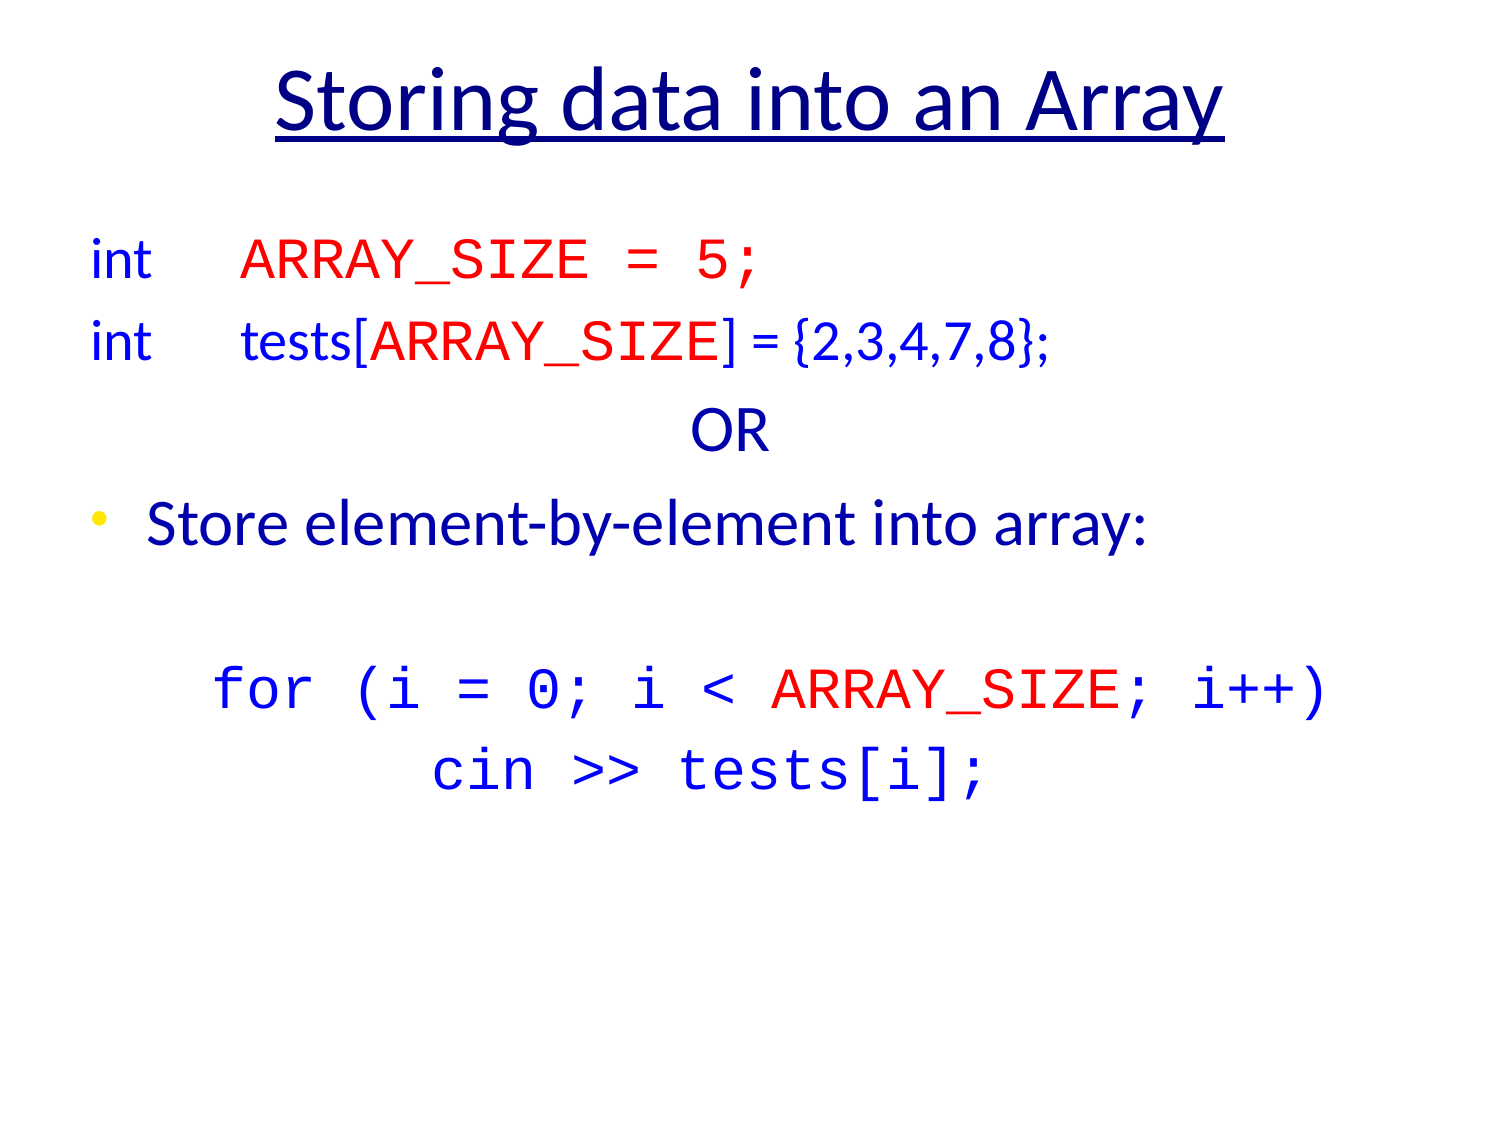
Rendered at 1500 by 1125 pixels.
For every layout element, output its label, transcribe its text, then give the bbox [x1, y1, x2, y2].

title Storing data into an Array [0, 0, 1500, 188]
list int ARRAY_SIZE = 5; int tests[ARRAY_SIZE] = {2,3,4,7,8}; OR Store element-by-element into array: for (i = 0; i < ARRAY_SIZE; i++) cin >> tests[i]; [74, 212, 1388, 952]
